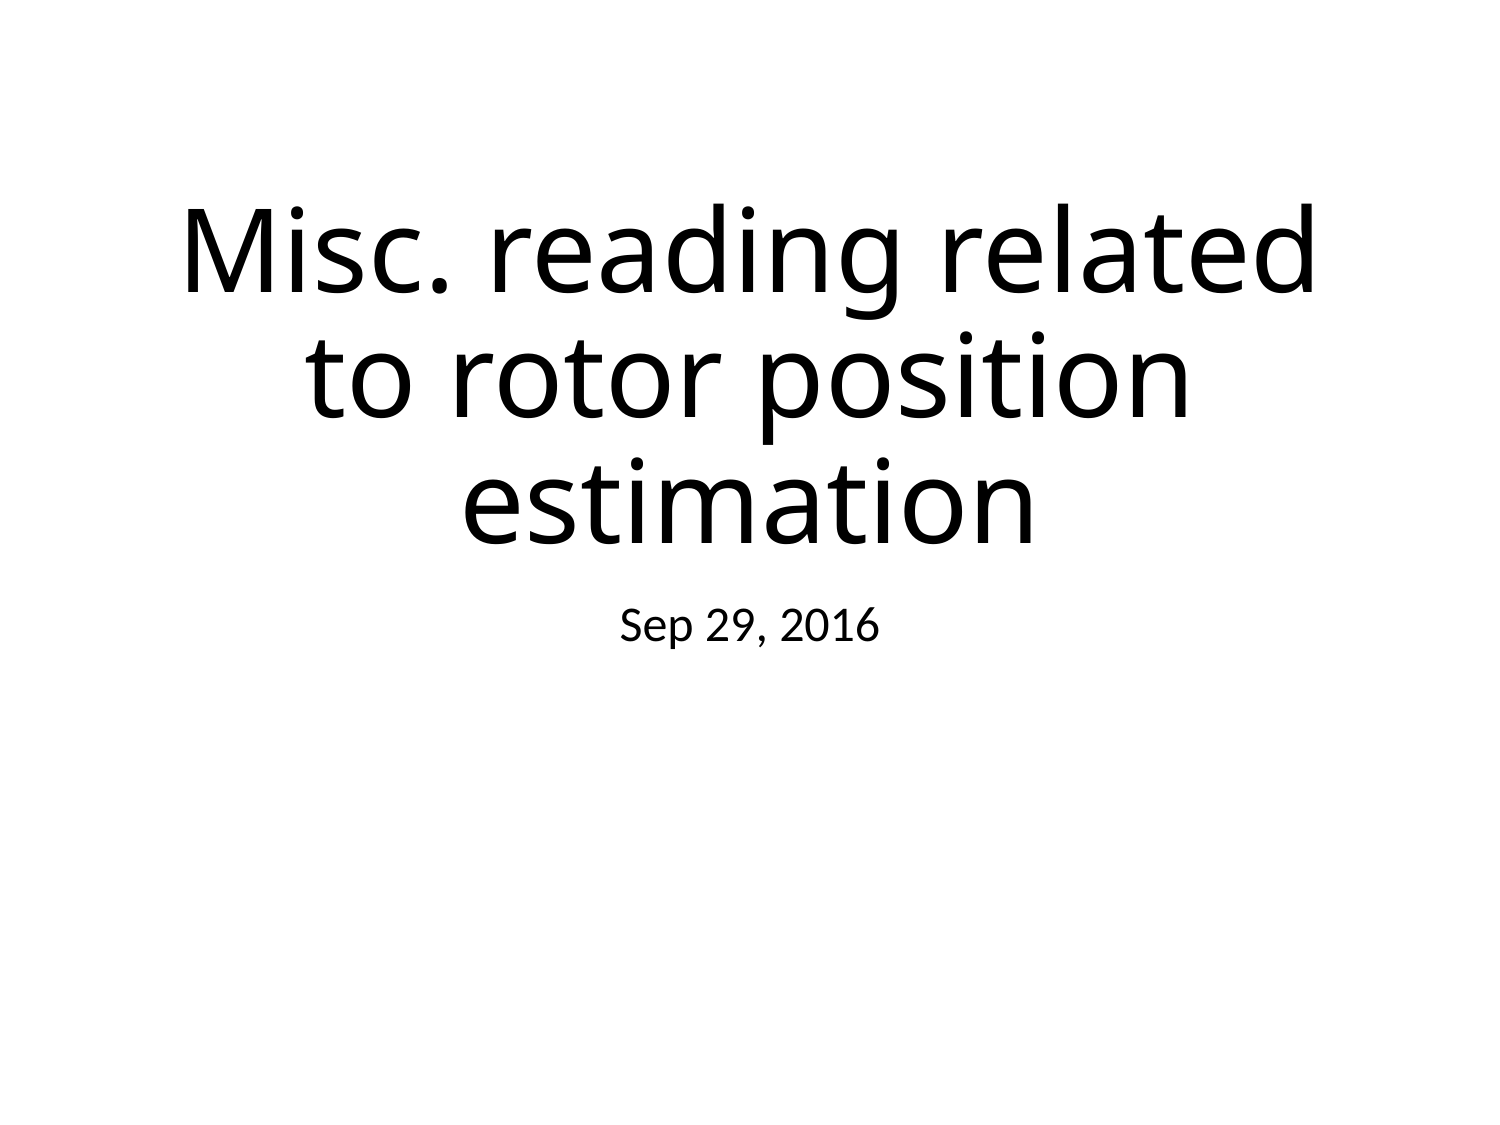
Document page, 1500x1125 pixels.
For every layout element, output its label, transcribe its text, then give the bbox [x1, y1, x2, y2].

title Misc. reading related to rotor position estimation [112, 184, 1388, 576]
subtitle Sep 29, 2016 [187, 590, 1313, 863]
